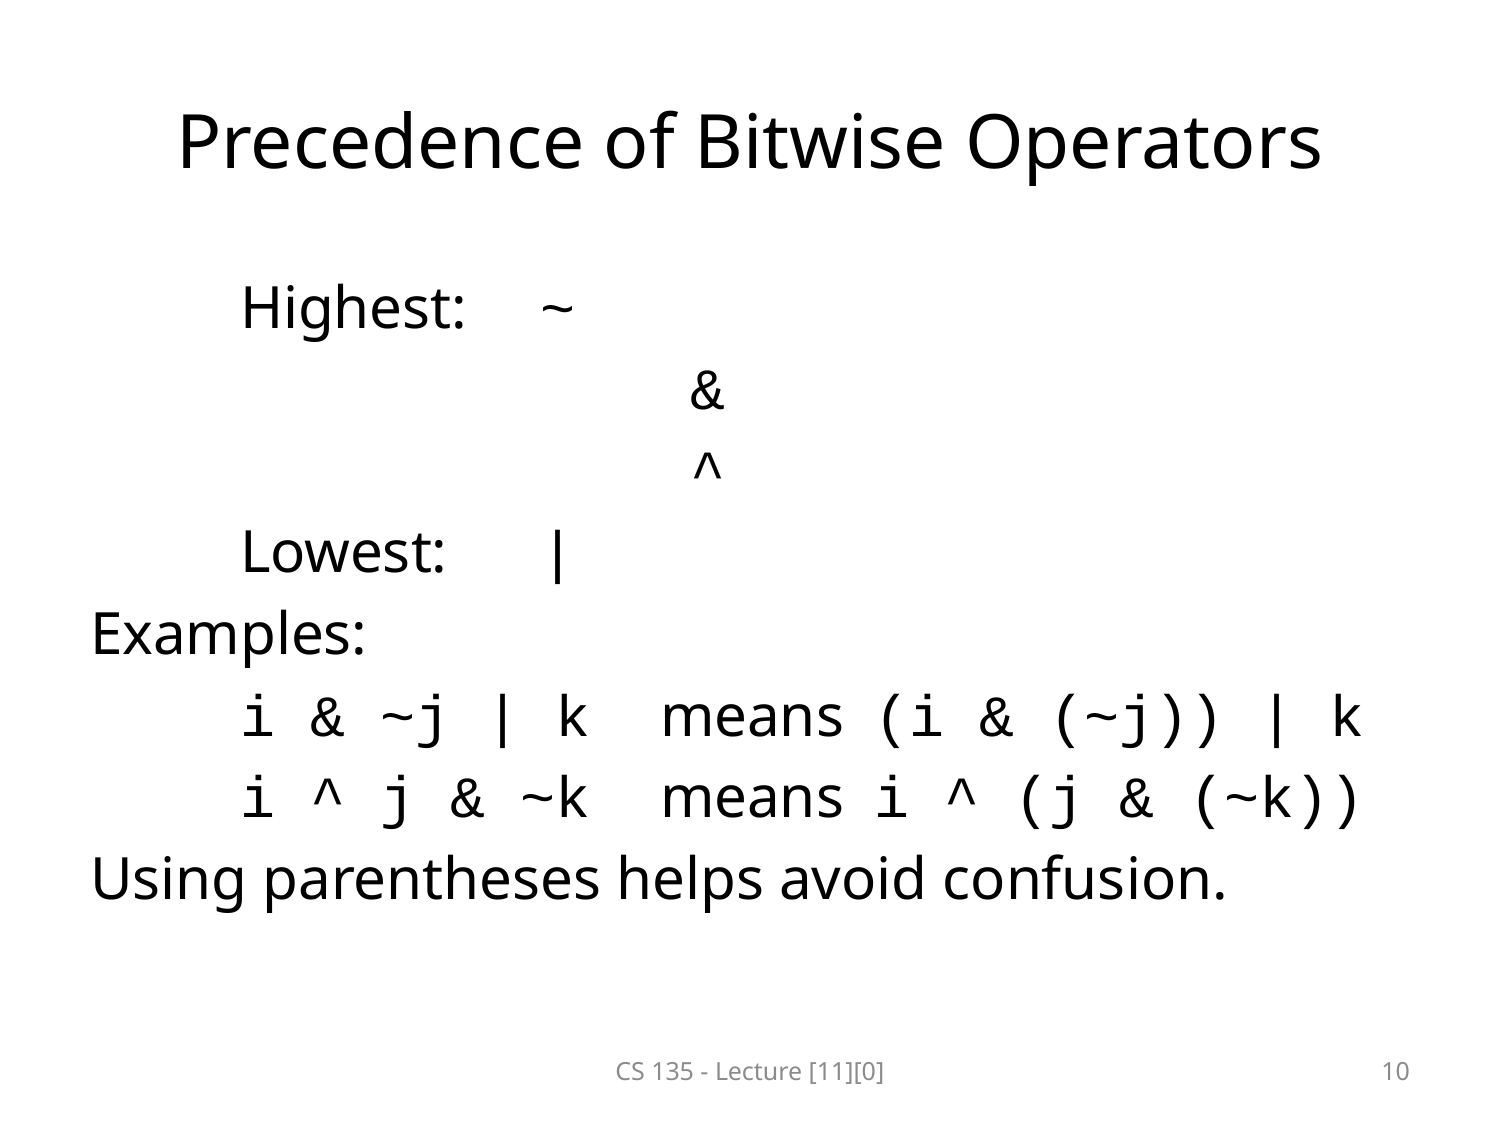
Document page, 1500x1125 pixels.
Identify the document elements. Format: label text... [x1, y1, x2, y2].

slide_number 10 [1074, 1042, 1425, 1103]
list Highest: ~ & ^ Lowest: | Examples: i & ~j | k means (i & (~j)) | k i ^ j & ~k means i ^ (j & (~k)) Using parentheses helps avoid confusion. [75, 262, 1425, 1005]
title Precedence of Bitwise Operators [75, 45, 1425, 233]
footer CS 135 - Lecture [11][0] [512, 1042, 988, 1103]
